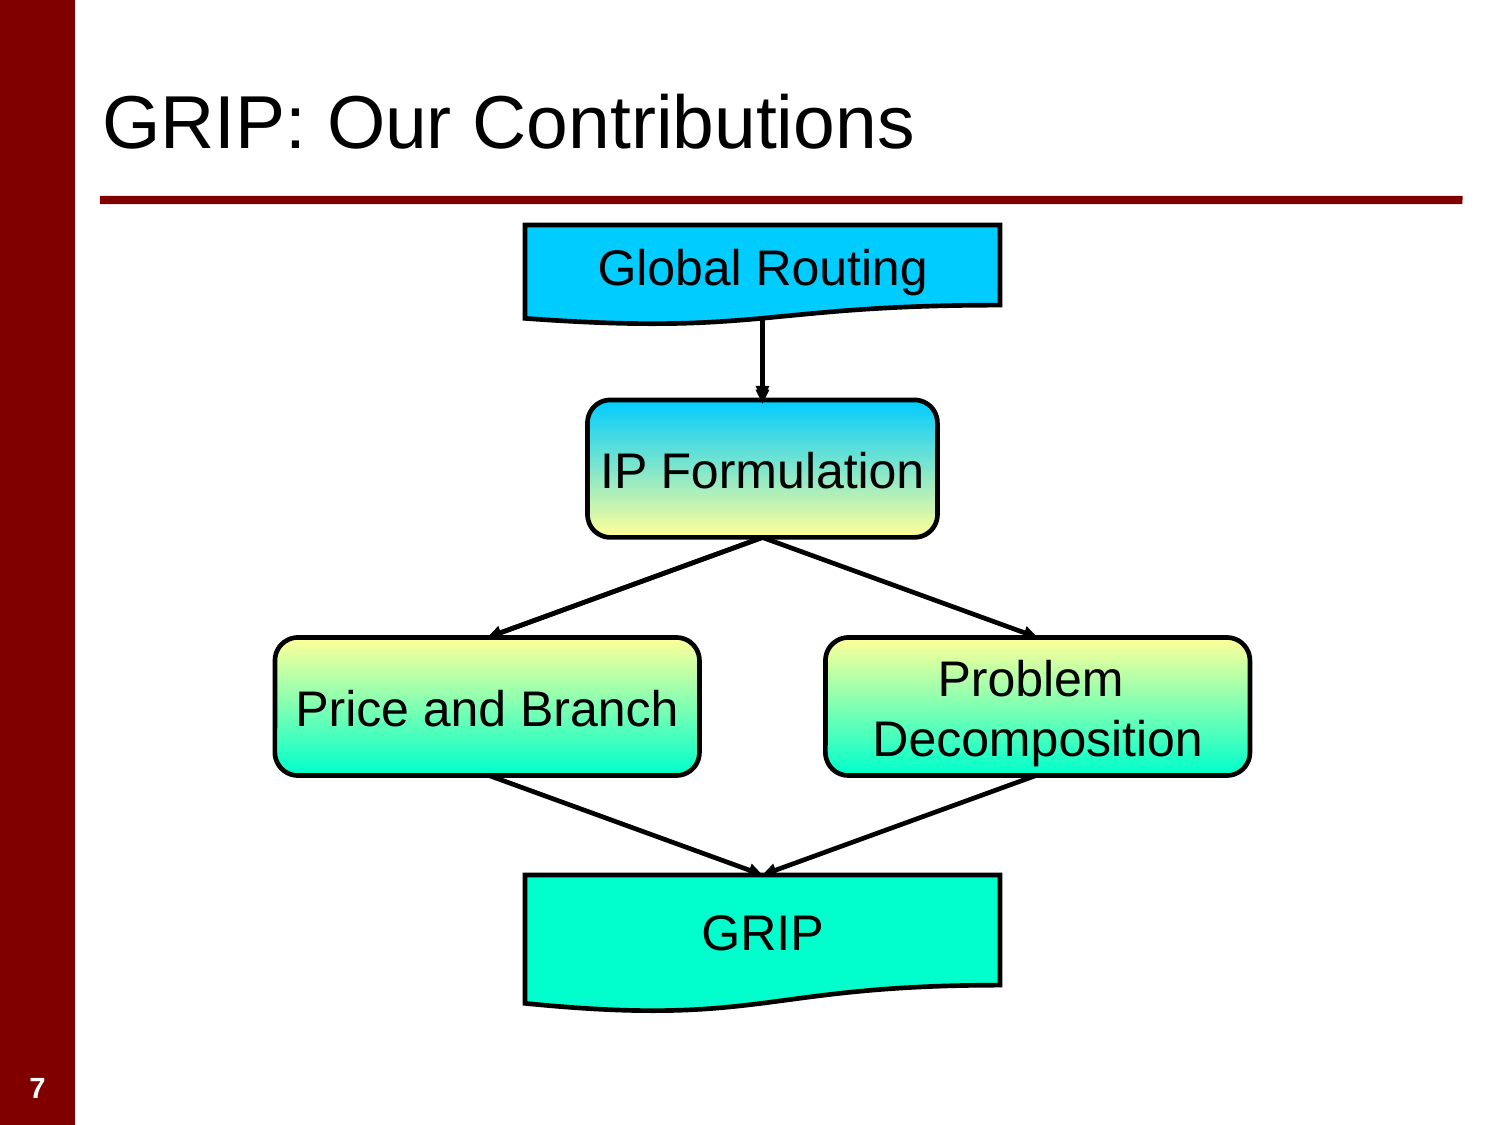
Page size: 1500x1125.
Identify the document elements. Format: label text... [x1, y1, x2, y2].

text_box [788, 547, 1038, 637]
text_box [587, 312, 938, 538]
text_box Problem Decomposition [825, 637, 1250, 776]
text_box [487, 547, 737, 640]
text_box Price and Branch [274, 637, 700, 776]
text_box Global Routing [525, 224, 1000, 322]
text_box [487, 774, 1038, 1013]
title GRIP: Our Contributions [87, 37, 1463, 200]
